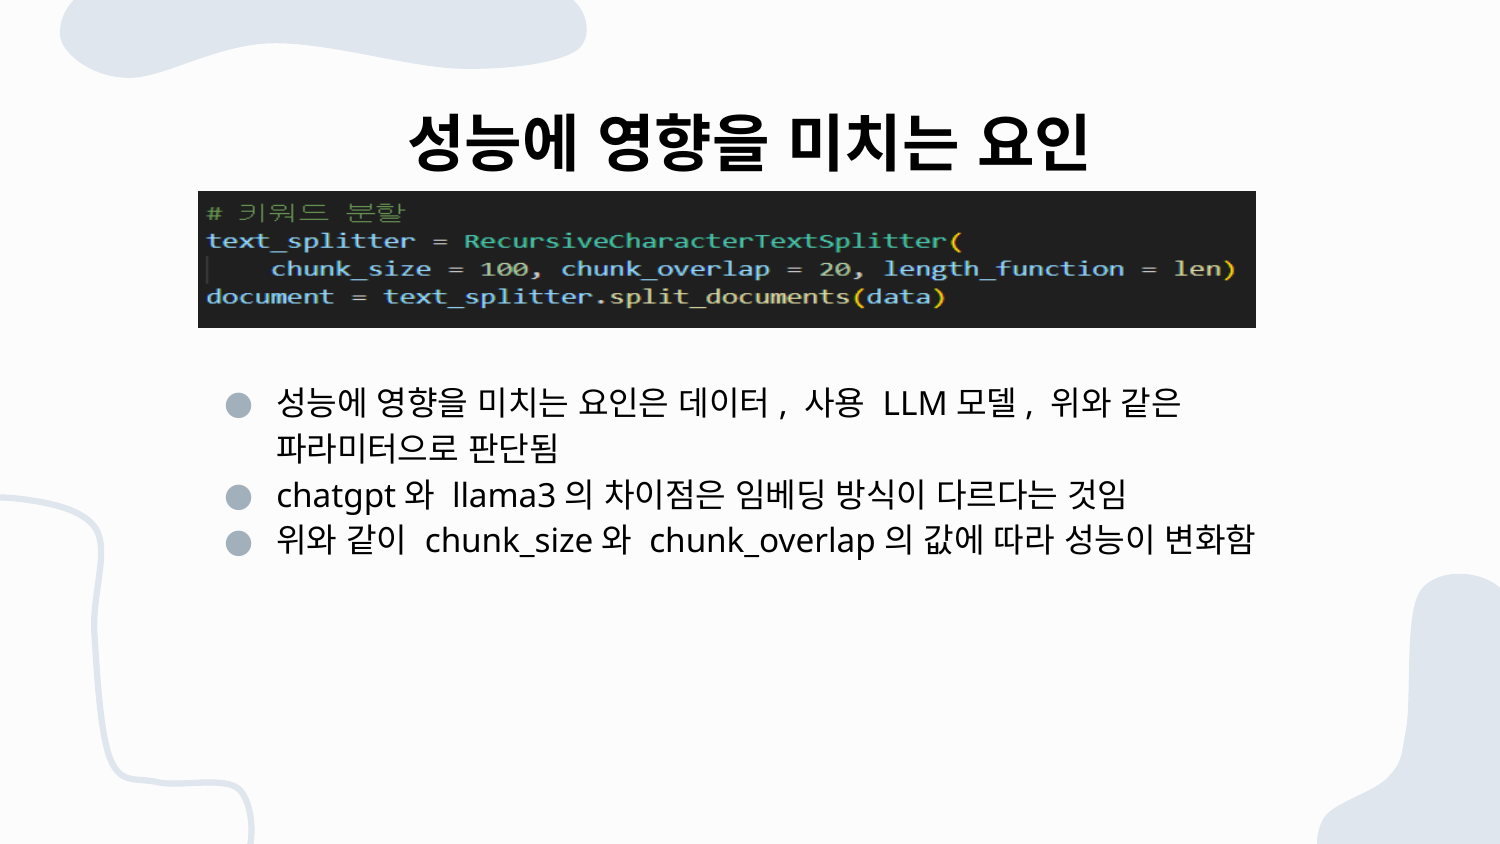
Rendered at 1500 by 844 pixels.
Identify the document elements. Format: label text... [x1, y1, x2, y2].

title 성능에 영향을 미치는 요인 [118, 77, 1382, 192]
list 성능에 영향을 미치는 요인은 데이터, 사용 LLM모델, 위와 같은 파라미터으로 판단됨 chatgpt와 llama3의 차이점은 임베딩 방식이 다르다는 것임 위와 같이 chunk_size와 chunk_overlap의 값에 따라 성능이 변화함 [186, 361, 1298, 798]
picture [198, 191, 1256, 328]
